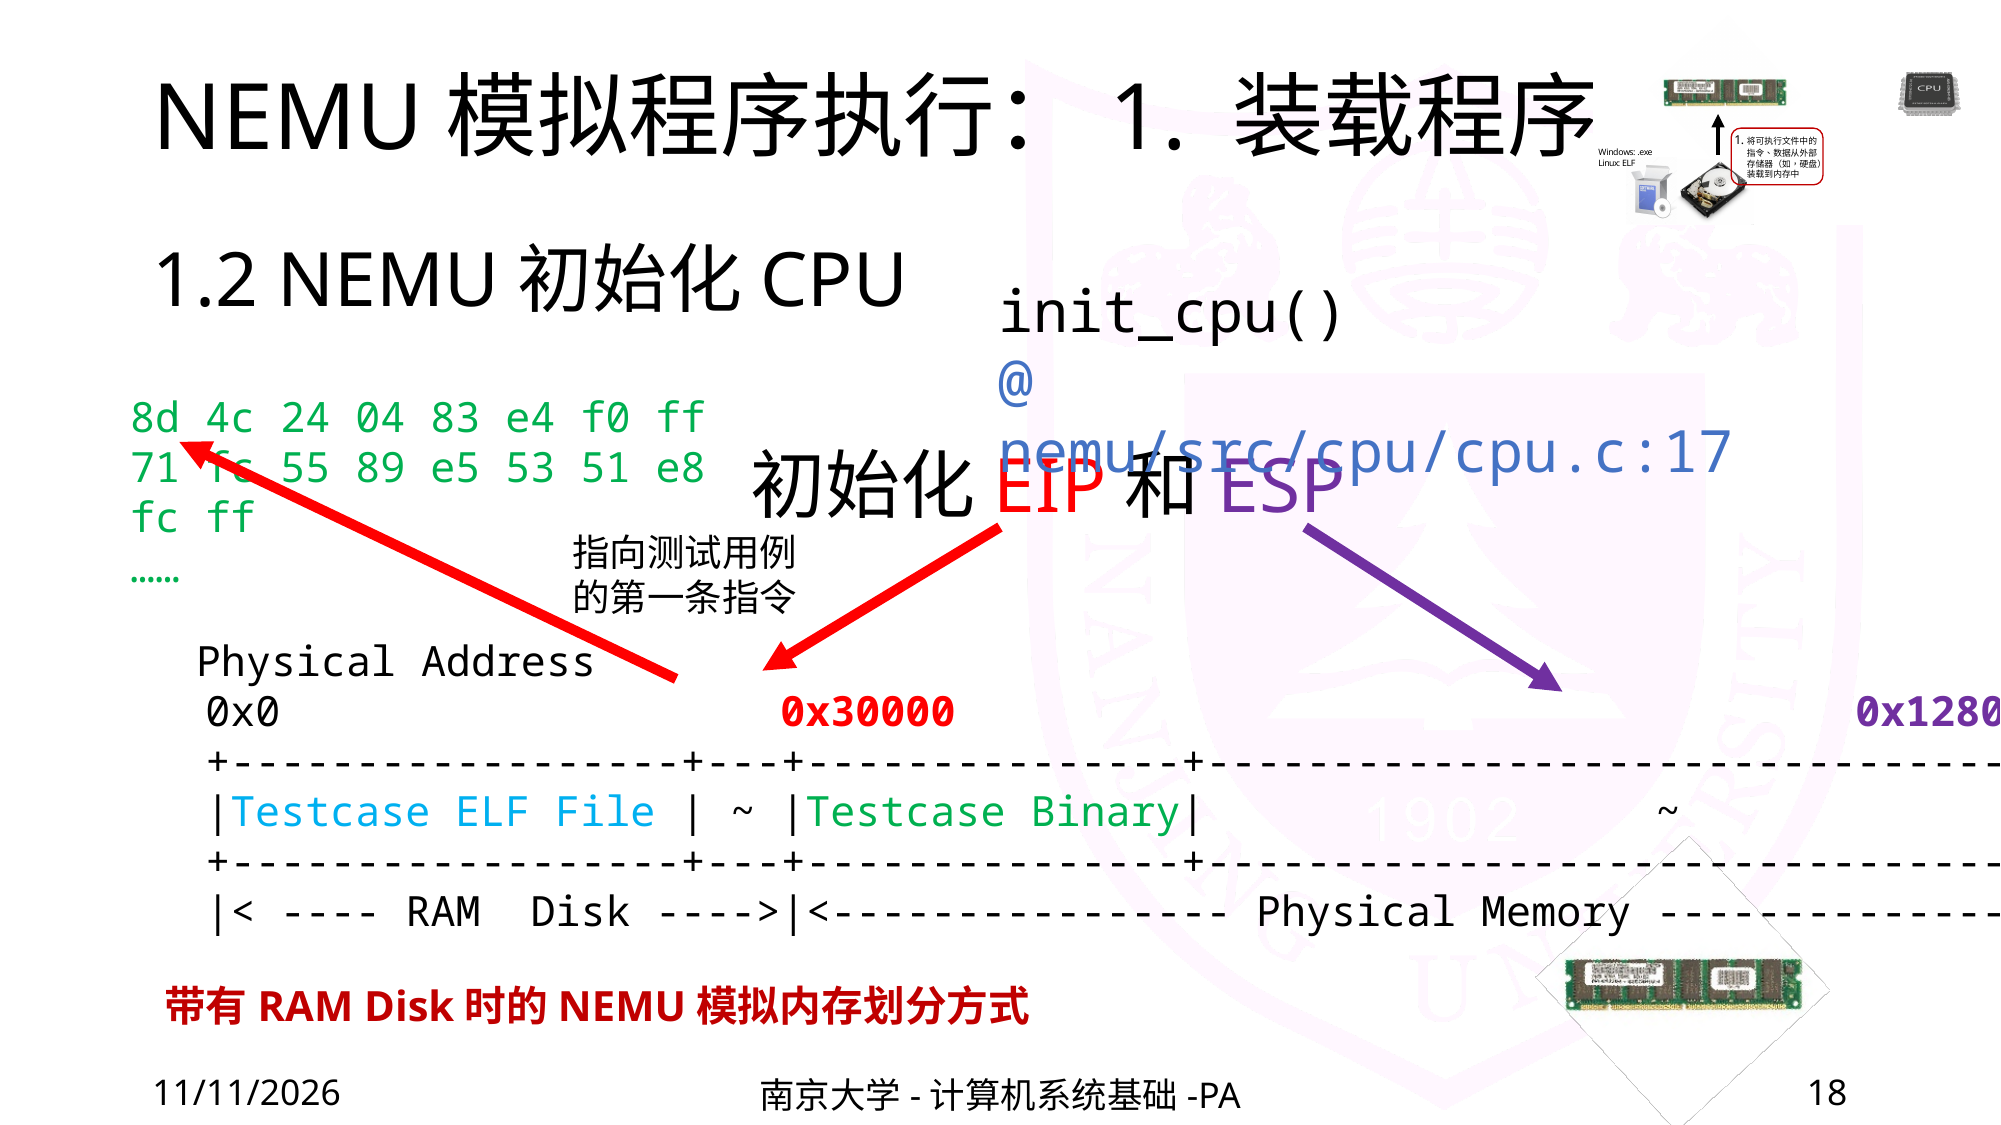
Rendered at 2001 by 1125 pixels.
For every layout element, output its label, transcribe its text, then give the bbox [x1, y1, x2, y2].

text_box 初始化EIP和ESP [773, 429, 1361, 535]
slide_number 18 [1412, 1064, 1863, 1125]
text_box 1.2 NEMU初始化CPU [137, 224, 1830, 329]
picture [1592, 15, 1963, 225]
text_box init_cpu() @ nemu/src/cpu/cpu.c:17 [983, 267, 1761, 492]
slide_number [137, 1064, 588, 1125]
text_box 8d 4c 24 04 83 e4 f0 ff 71 fc 55 89 e5 53 51 e8 fc ff …… [115, 383, 773, 599]
text_box Physical Address 0x0 0x30000 0x128000000 +------------------+---+---------------+-------------------------------------+ |Testcase ELF File | ~ |Testcase Binary| ~ | +------------------+---+---------------+-------------------------------------+ |< ---- RAM Disk ---->|<---------------- Physical Memory ------------------>| [106, 627, 2000, 943]
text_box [1305, 527, 1563, 692]
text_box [762, 527, 1000, 671]
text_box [179, 441, 677, 679]
footer 南京大学-计算机系统基础-PA [662, 1064, 1338, 1125]
title NEMU模拟程序执行：1. 装载程序 [137, 59, 1592, 181]
text_box 指向测试用例的第一条指令 [773, 521, 822, 527]
picture [1536, 879, 1830, 1088]
text_box 指向测试用例的第一条指令 [677, 599, 762, 626]
text_box 带有RAM Disk时的NEMU模拟内存划分方式 [129, 972, 1045, 1037]
